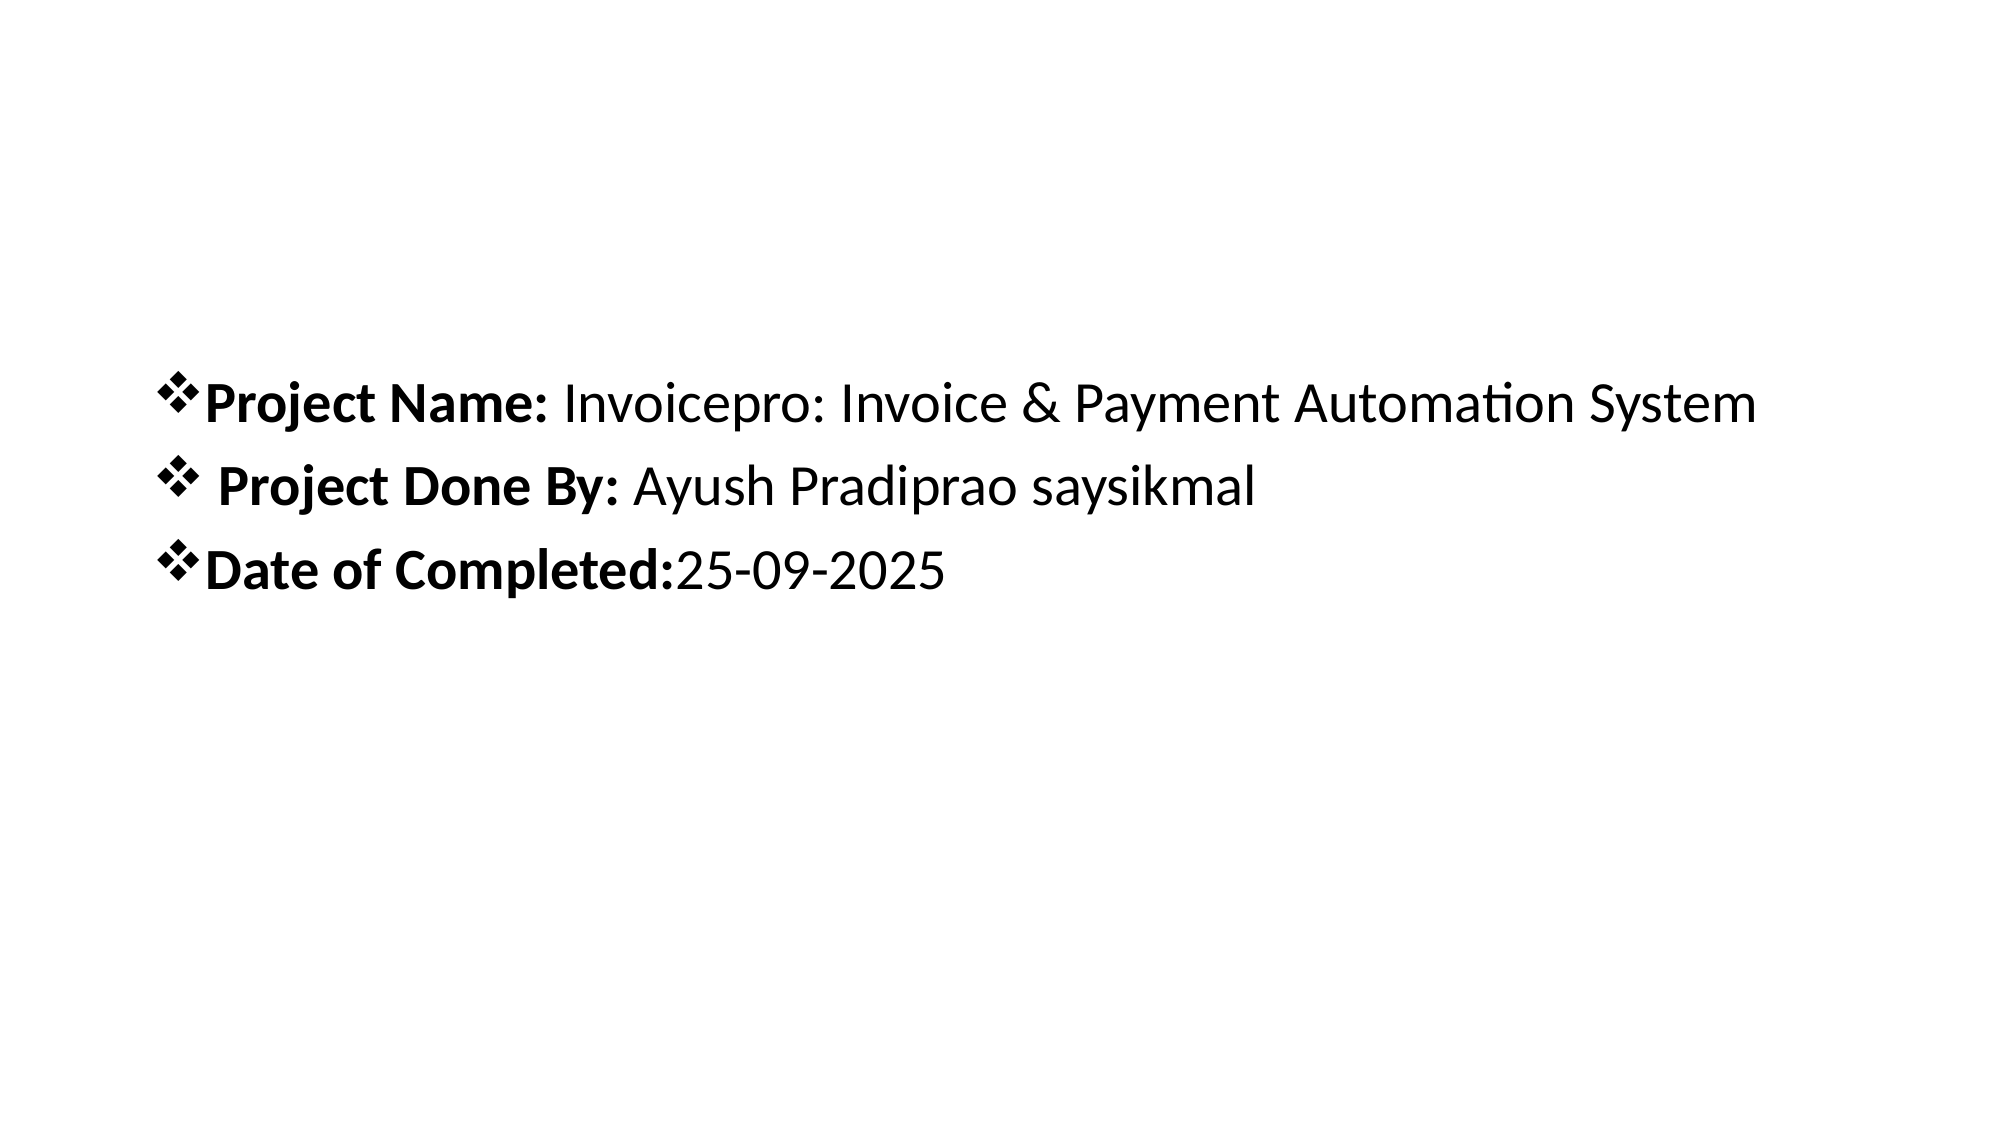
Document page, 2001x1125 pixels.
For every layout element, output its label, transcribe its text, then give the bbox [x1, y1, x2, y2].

list Project Name: Invoicepro: Invoice & Payment Automation System Project Done By: Ayush Pradiprao saysikmal Date of Completed:25-09-2025 [137, 364, 1863, 651]
